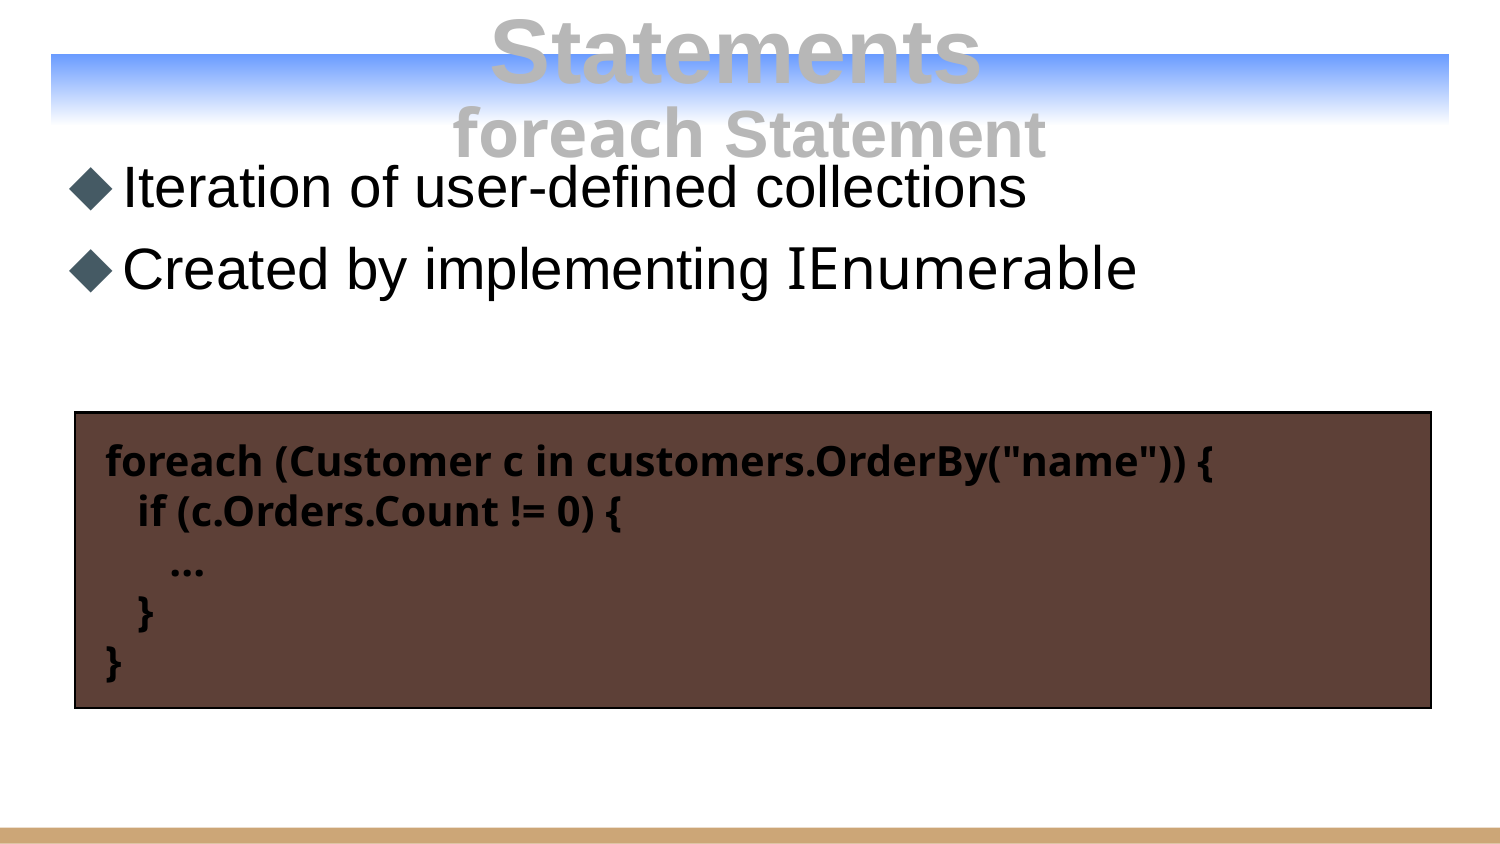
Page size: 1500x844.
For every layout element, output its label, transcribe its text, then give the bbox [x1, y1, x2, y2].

title Statements foreach Statement [51, 54, 1449, 126]
list Iteration of user-defined collections Created by implementing IEnumerable [51, 141, 1449, 563]
text_box foreach (Customer c in customers.OrderBy("name")) { if (c.Orders.Count != 0) { ... } } [74, 412, 1432, 708]
